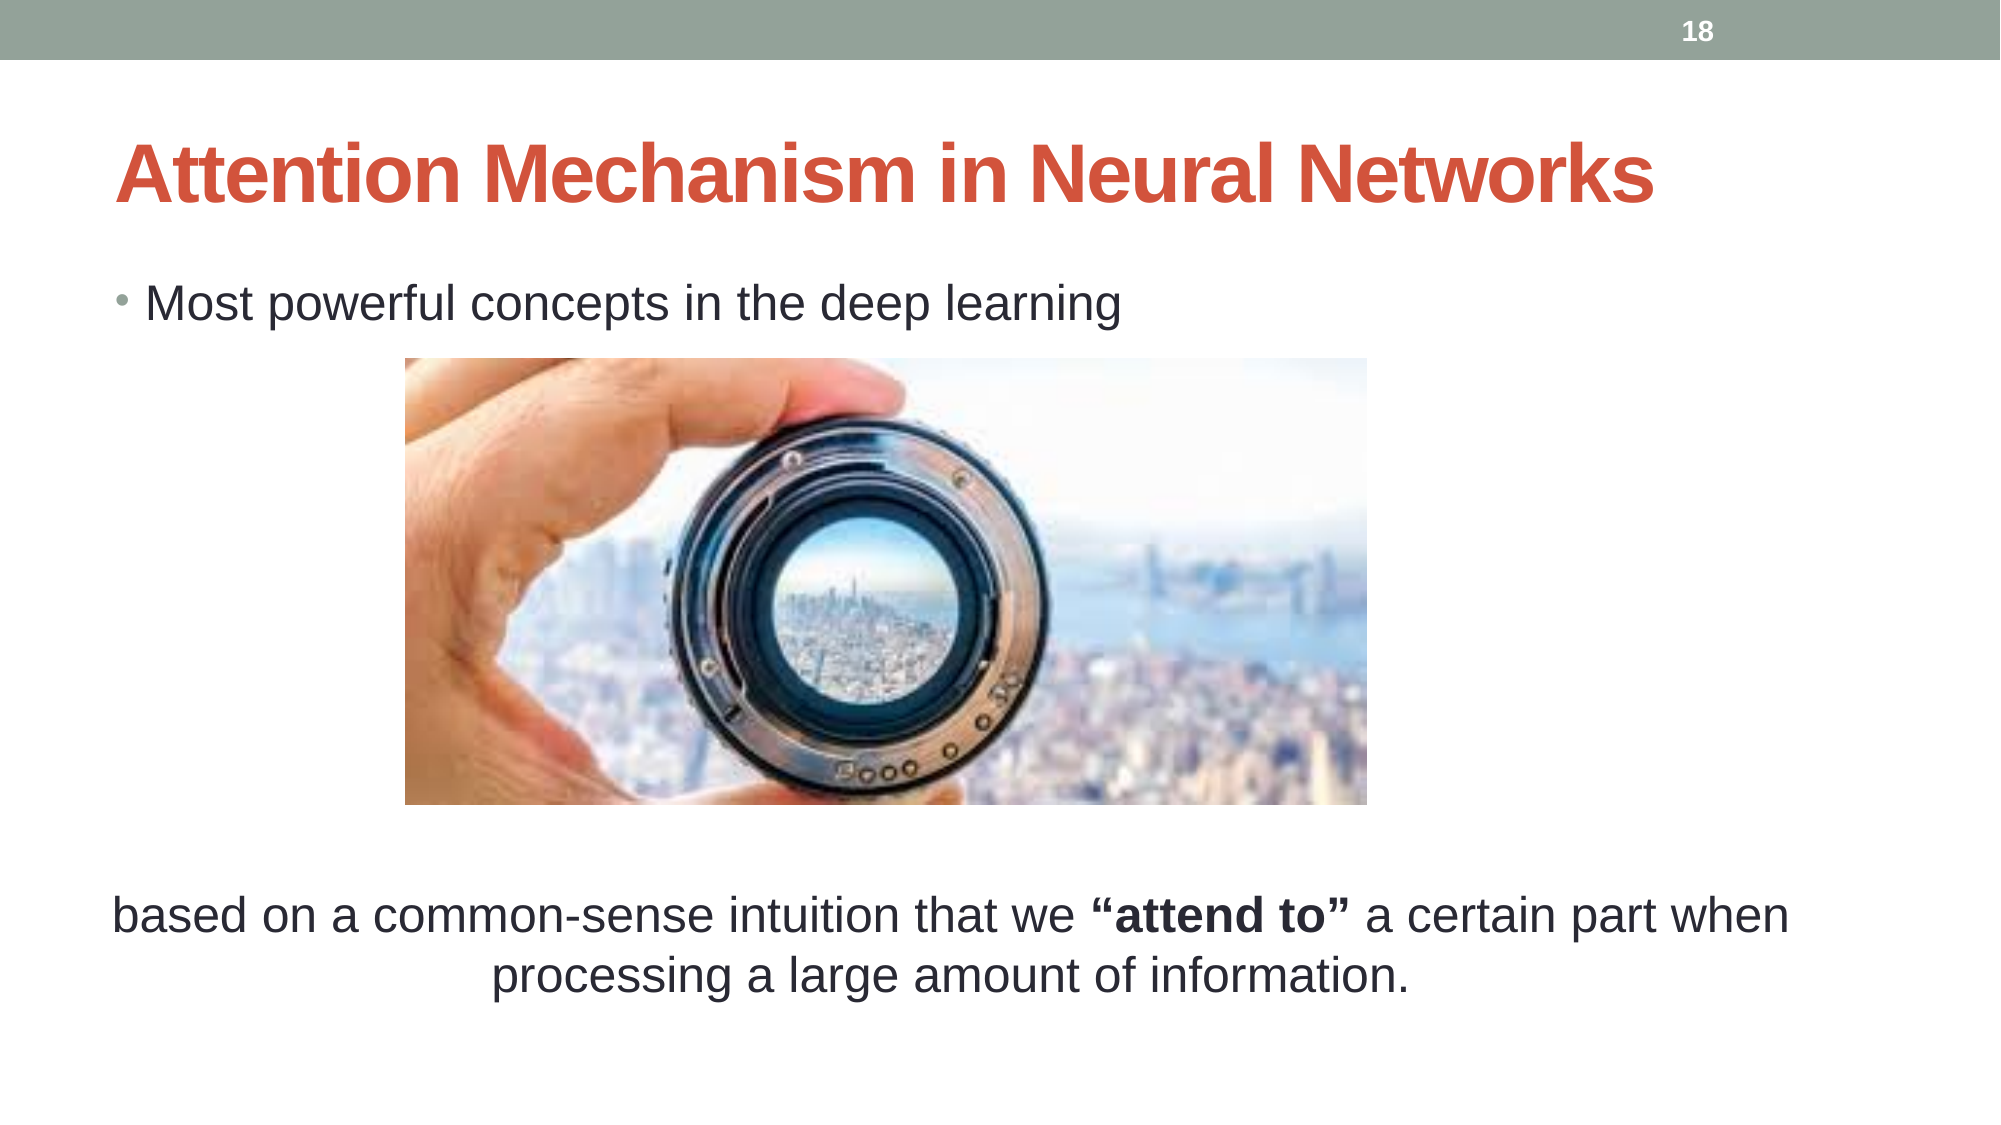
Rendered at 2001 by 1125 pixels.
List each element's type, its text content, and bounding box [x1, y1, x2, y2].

picture [405, 358, 1367, 805]
text_box based on a common-sense intuition that we “attend to” a certain part when processing a large amount of information. [42, 874, 1860, 1010]
title Attention Mechanism in Neural Networks [99, 87, 1900, 250]
slide_number 18 [1666, 3, 1900, 57]
list Most powerful concepts in the deep learning [99, 262, 1900, 1063]
